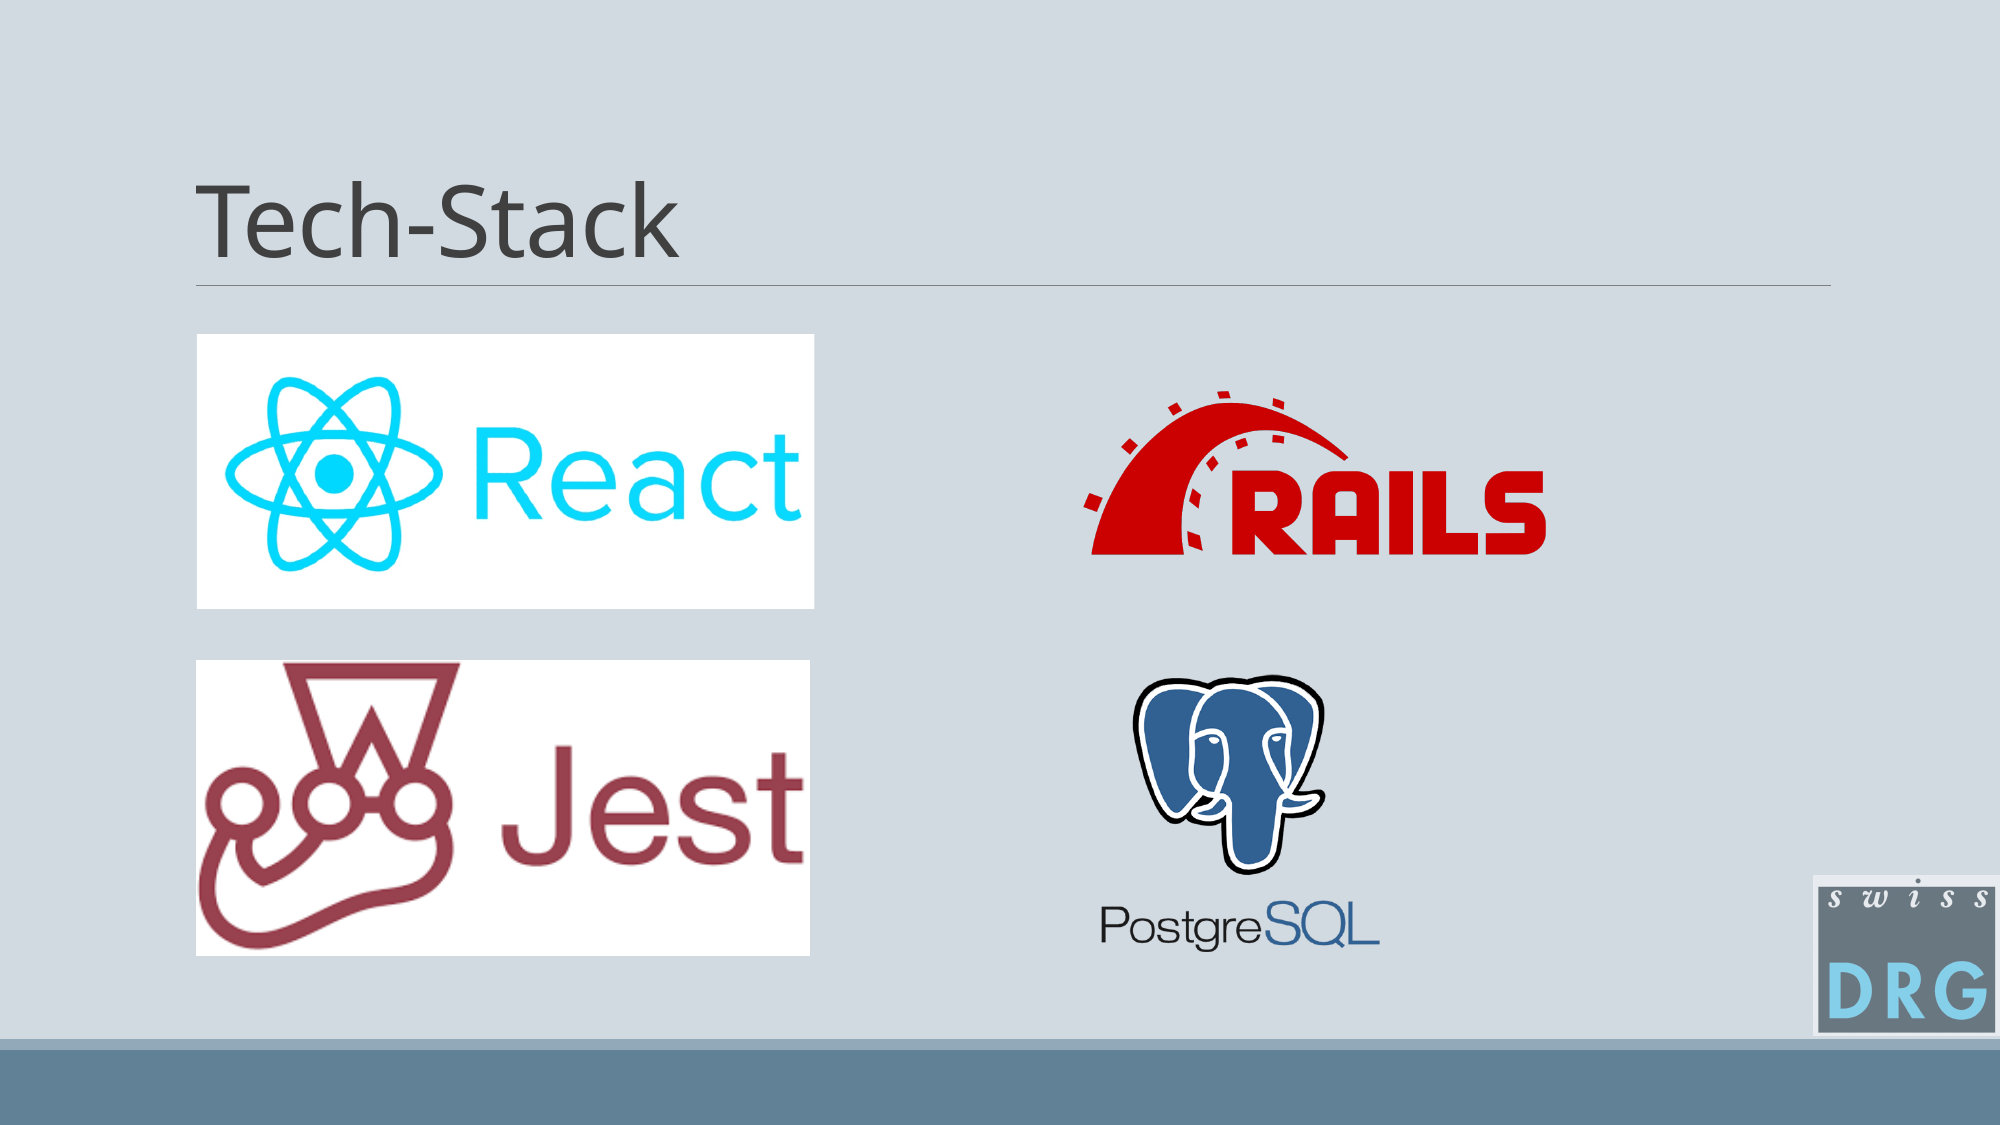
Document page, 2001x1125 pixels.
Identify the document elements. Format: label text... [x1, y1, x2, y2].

picture [1073, 380, 1555, 563]
title Tech-Stack [180, 47, 1830, 285]
picture [1812, 875, 2000, 1037]
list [196, 333, 816, 610]
picture [196, 659, 810, 957]
picture [1073, 660, 1399, 958]
